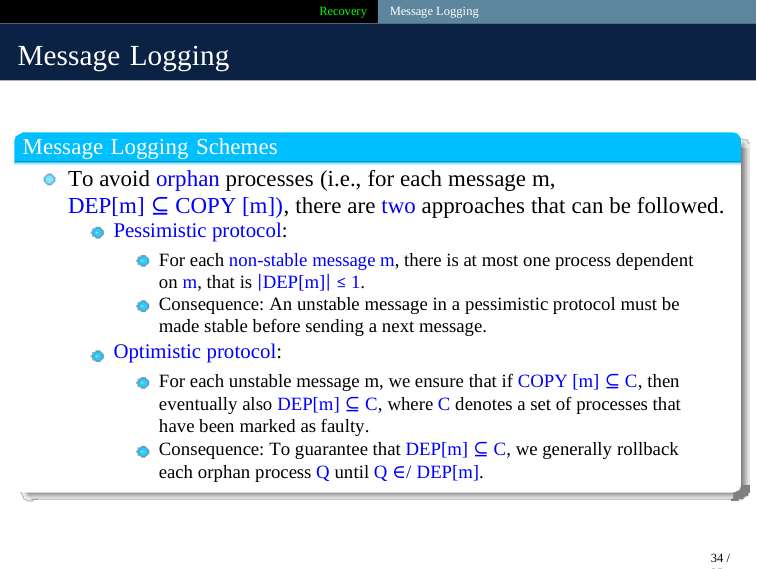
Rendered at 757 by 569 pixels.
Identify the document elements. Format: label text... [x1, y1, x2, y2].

text_box 34 / 35 [708, 550, 746, 568]
text_box Message Logging Schemes To avoid orphan processes (i.e., for each message m, DEP[m] ⊆ COPY [m]), there are two approaches that can be followed. Pessimistic protocol: For each non-stable message m, there is at most one process dependent on m, that is |DEP[m]| ≤ 1. Consequence: An unstable message in a pessimistic protocol must be made stable before sending a next message. Optimistic protocol: For each unstable message m, we ensure that if COPY [m] ⊆ C, then eventually also DEP[m] ⊆ C, where C denotes a set of processes that have been marked as faulty. Consequence: To guarantee that DEP[m] ⊆ C, we generally rollback each orphan process Q until Q ∈/ DEP[m]. [20, 135, 726, 493]
text_box Message Logging [15, 39, 238, 74]
text_box Recovery Message Logging [317, 3, 481, 20]
text_box [0, 0, 756, 567]
